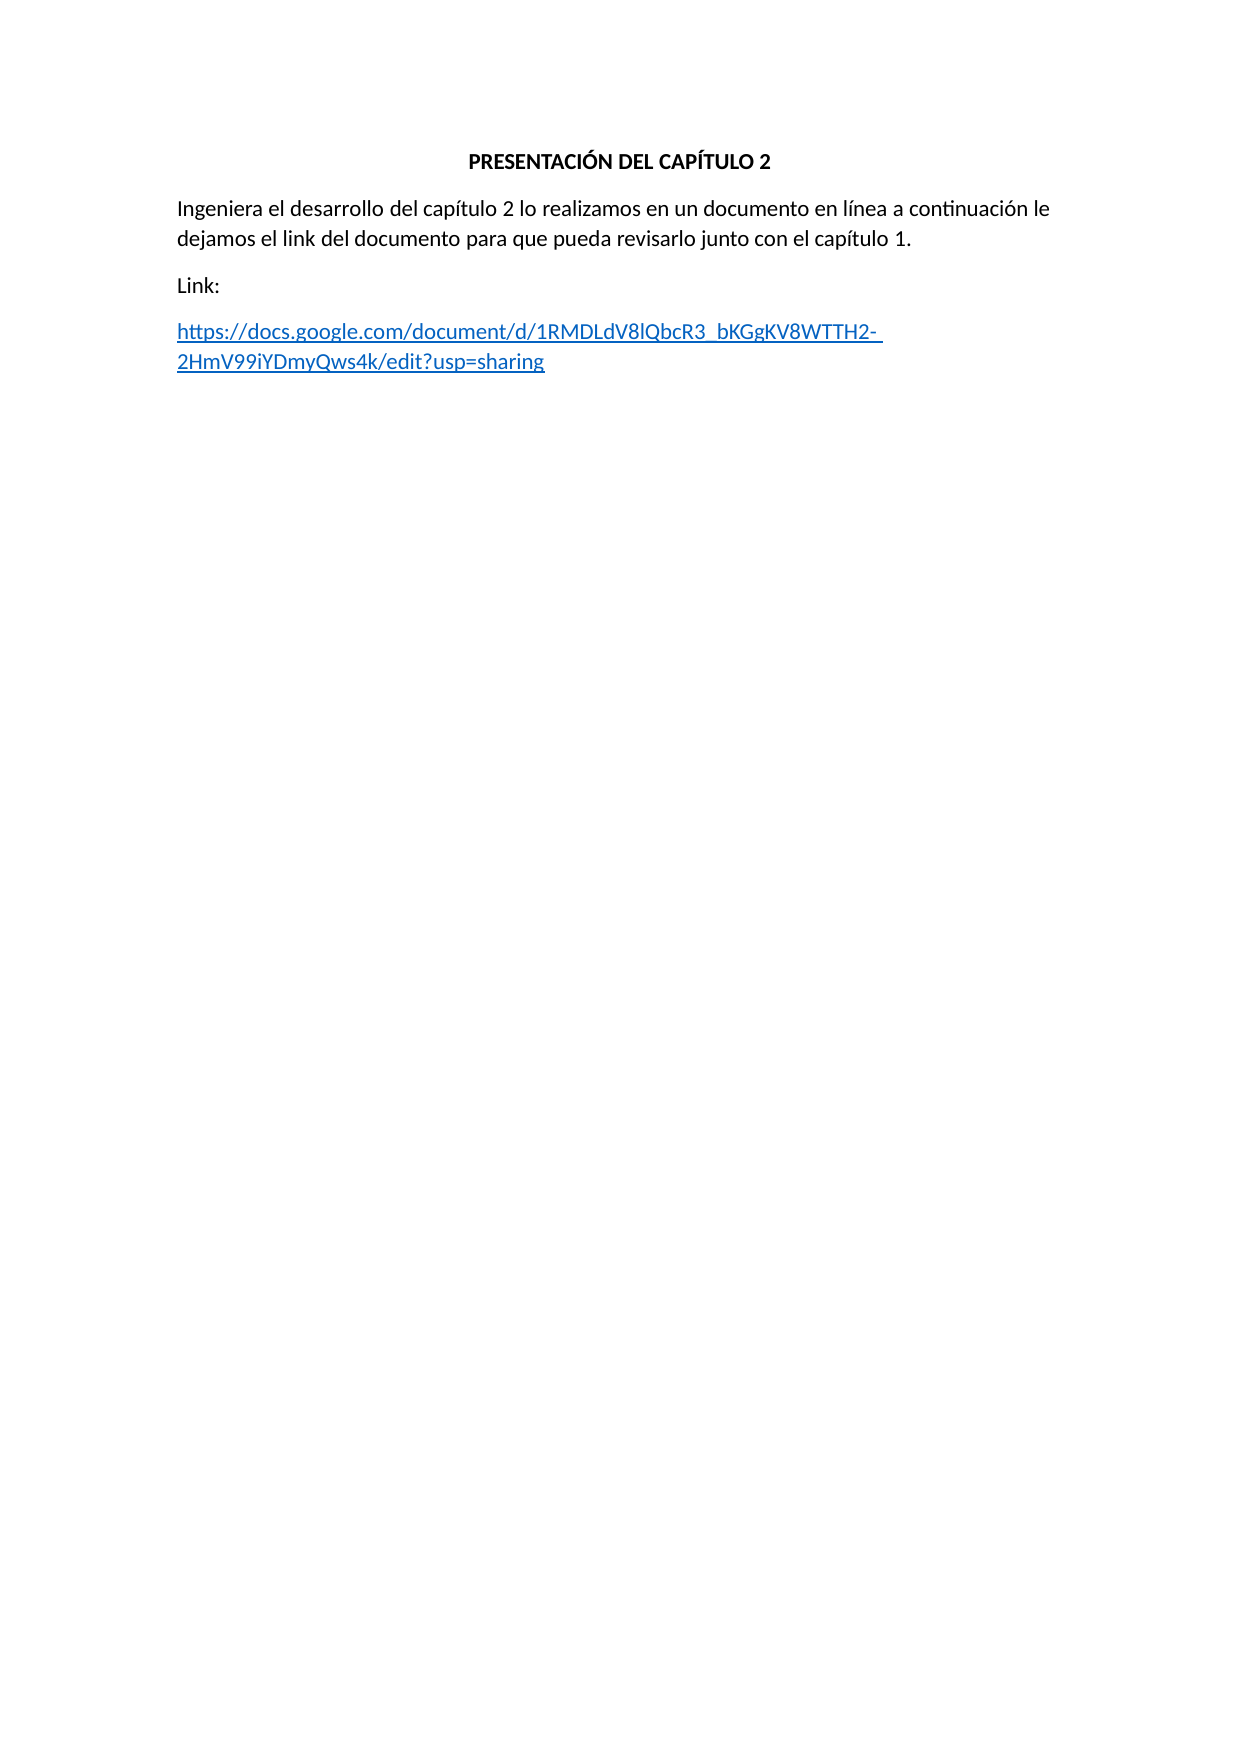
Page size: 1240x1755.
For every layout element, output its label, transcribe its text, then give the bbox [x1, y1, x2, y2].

text_box PRESENTACIÓN DEL CAPÍTULO 2 Ingeniera el desarrollo del capítulo 2 lo realizamos en un documento en línea a continuación le dejamos el link del documento para que pueda revisarlo junto con el capítulo 1. Link: https://docs.google.com/document/d/1RMDLdV8lQbcR3_bKGgKV8WTTH2- 2HmV99iYDmyQws4k/edit?usp=sharing [175, 144, 1059, 375]
